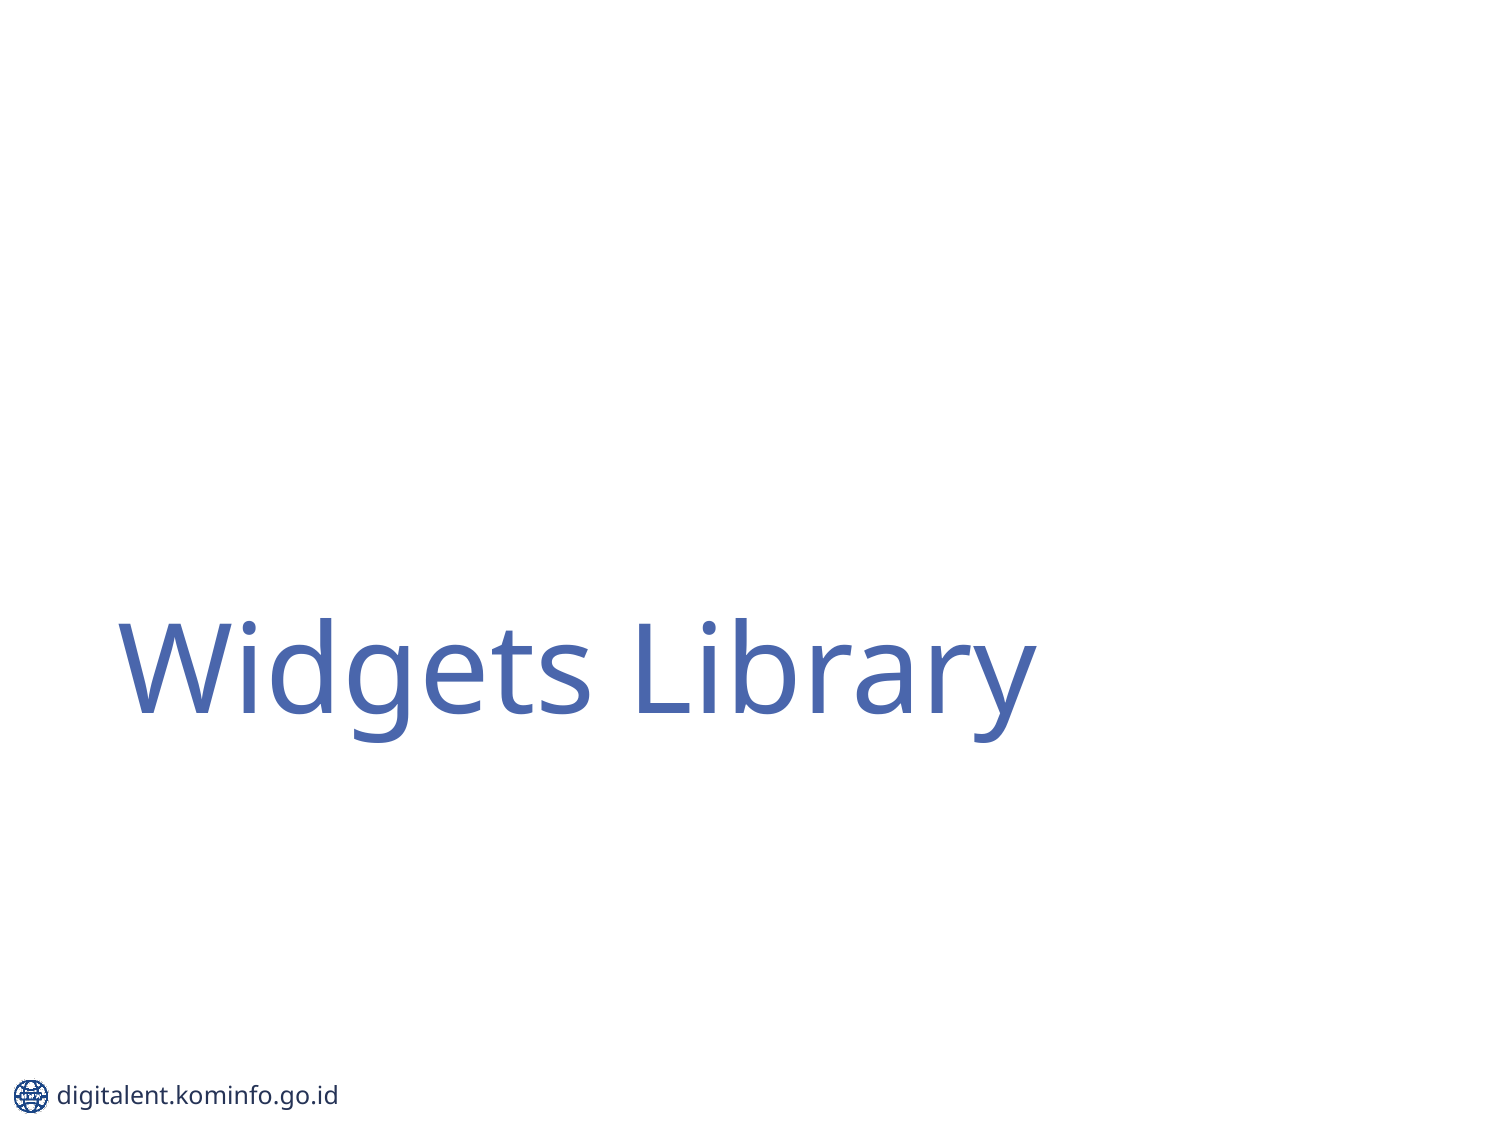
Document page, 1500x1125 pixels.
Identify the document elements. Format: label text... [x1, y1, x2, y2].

picture [12, 1078, 49, 1114]
title Widgets Library [102, 280, 1397, 749]
